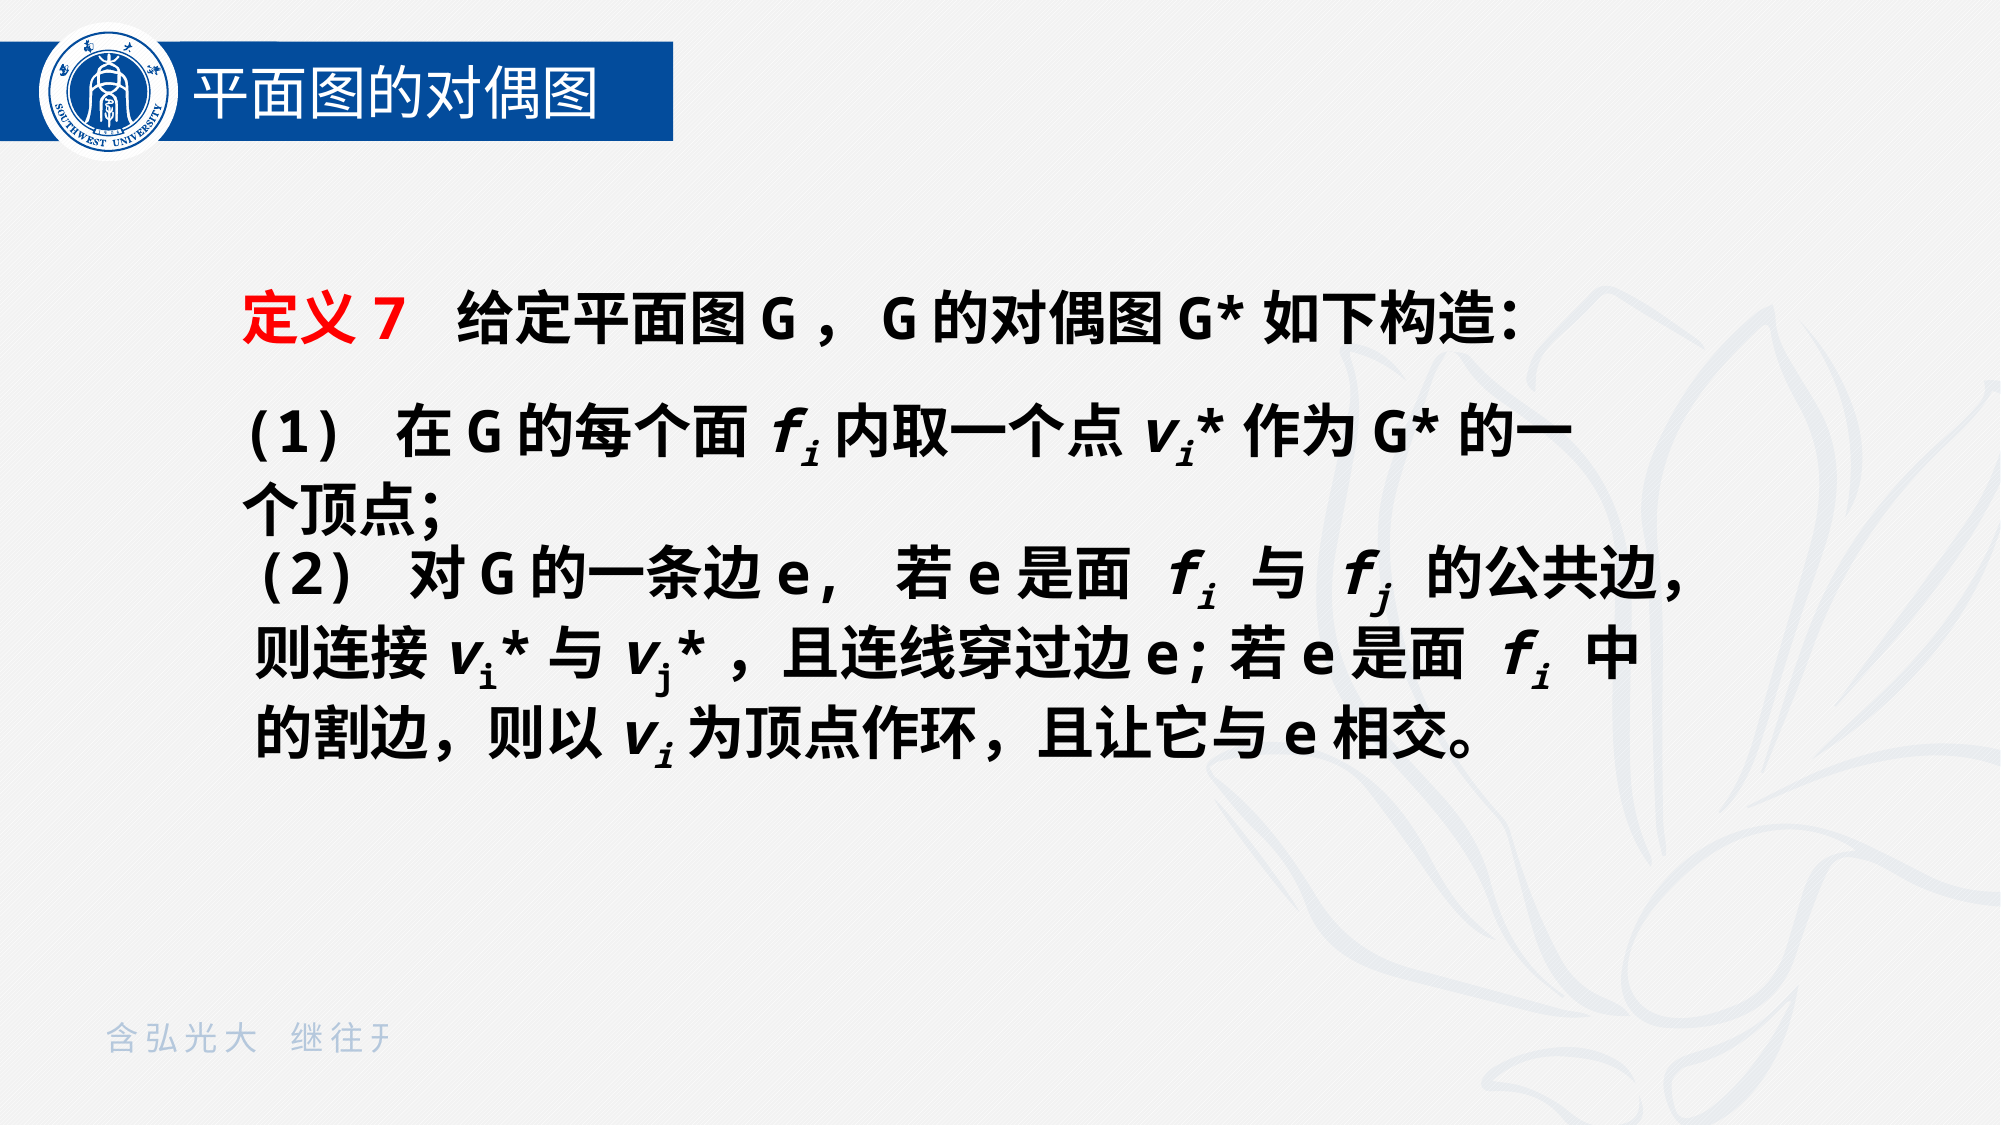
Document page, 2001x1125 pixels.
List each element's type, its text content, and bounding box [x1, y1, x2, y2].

text_box 定义7 给定平面图G，G的对偶图G*如下构造： [226, 273, 1540, 359]
text_box (1) 在G的每个面fi内取一个点vi*作为G*的一个顶点； [226, 386, 1602, 551]
text_box (2) 对G的一条边e, 若e是面 fi 与 fj 的公共边，则连接vi*与vj*，且连线穿过边e;若e是面 fi 中的割边，则以vi为顶点作环，且让它与e相交。 [239, 529, 1694, 892]
list 平面图的对偶图 [180, 41, 674, 141]
